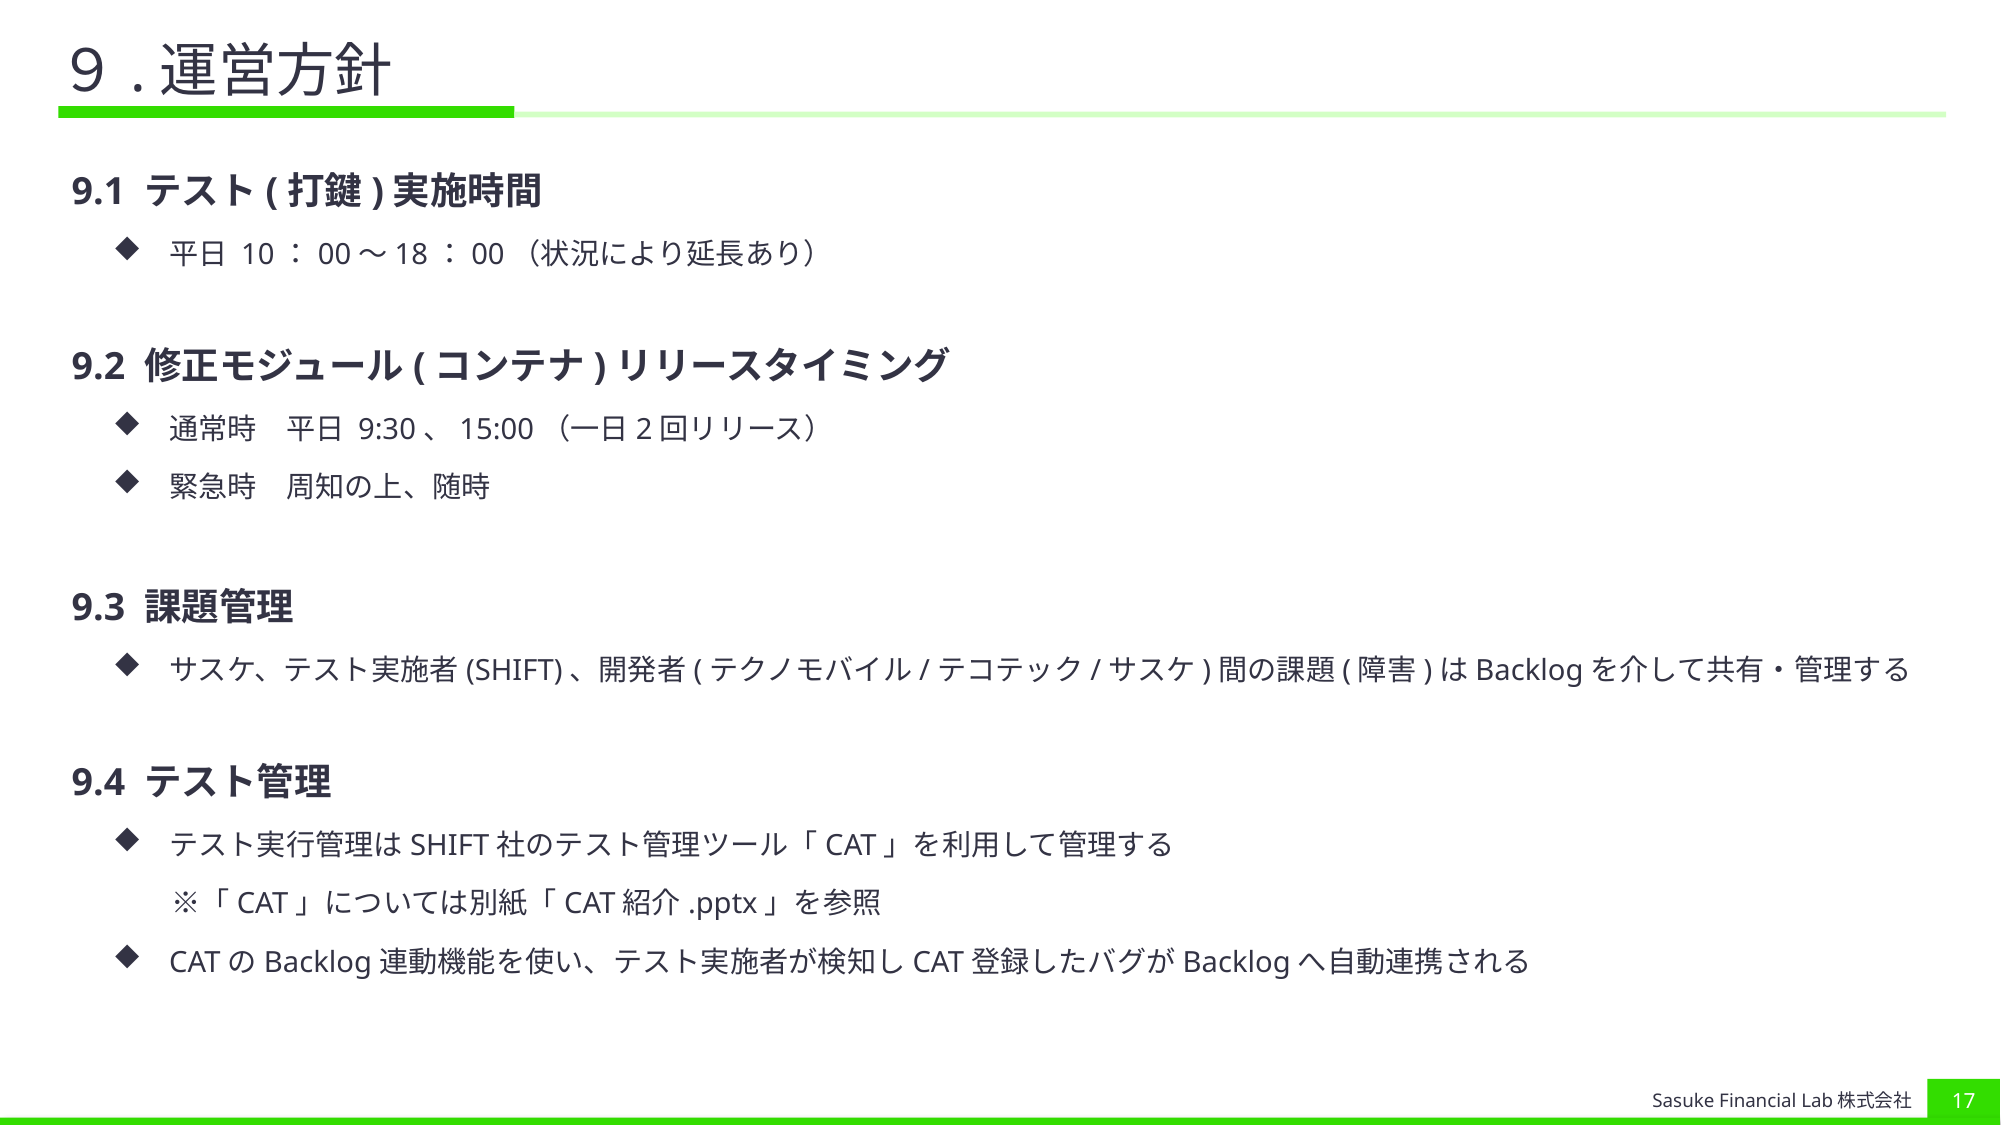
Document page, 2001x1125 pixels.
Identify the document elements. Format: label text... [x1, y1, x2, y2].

footer Sasuke Financial Lab株式会社 [1628, 1079, 1927, 1120]
text_box 9.1 テスト(打鍵)実施時間 平日 10：00～18：00（状況により延長あり） 9.2 修正モジュール(コンテナ)リリースタイミング 通常時 平日 9:30、15:00（一日2回リリース） 緊急時 周知の上、随時 9.3 課題管理 サスケ、テスト実施者(SHIFT)、開発者(テクノモバイル/テコテック/サスケ)間の課題(障害)はBacklogを介して共有・管理する 9.4 テスト管理 テスト実行管理はSHIFT社のテスト管理ツール「CAT」を利用して管理する ※「CAT」については別紙「CAT紹介.pptx」を参照 CATのBacklog連動機能を使い、テスト実施者が検知しCAT登録したバグがBacklogへ自動連携される [56, 145, 1947, 1063]
slide_number 16 [1927, 1078, 2000, 1125]
title ９.運営方針 [58, 29, 1949, 115]
